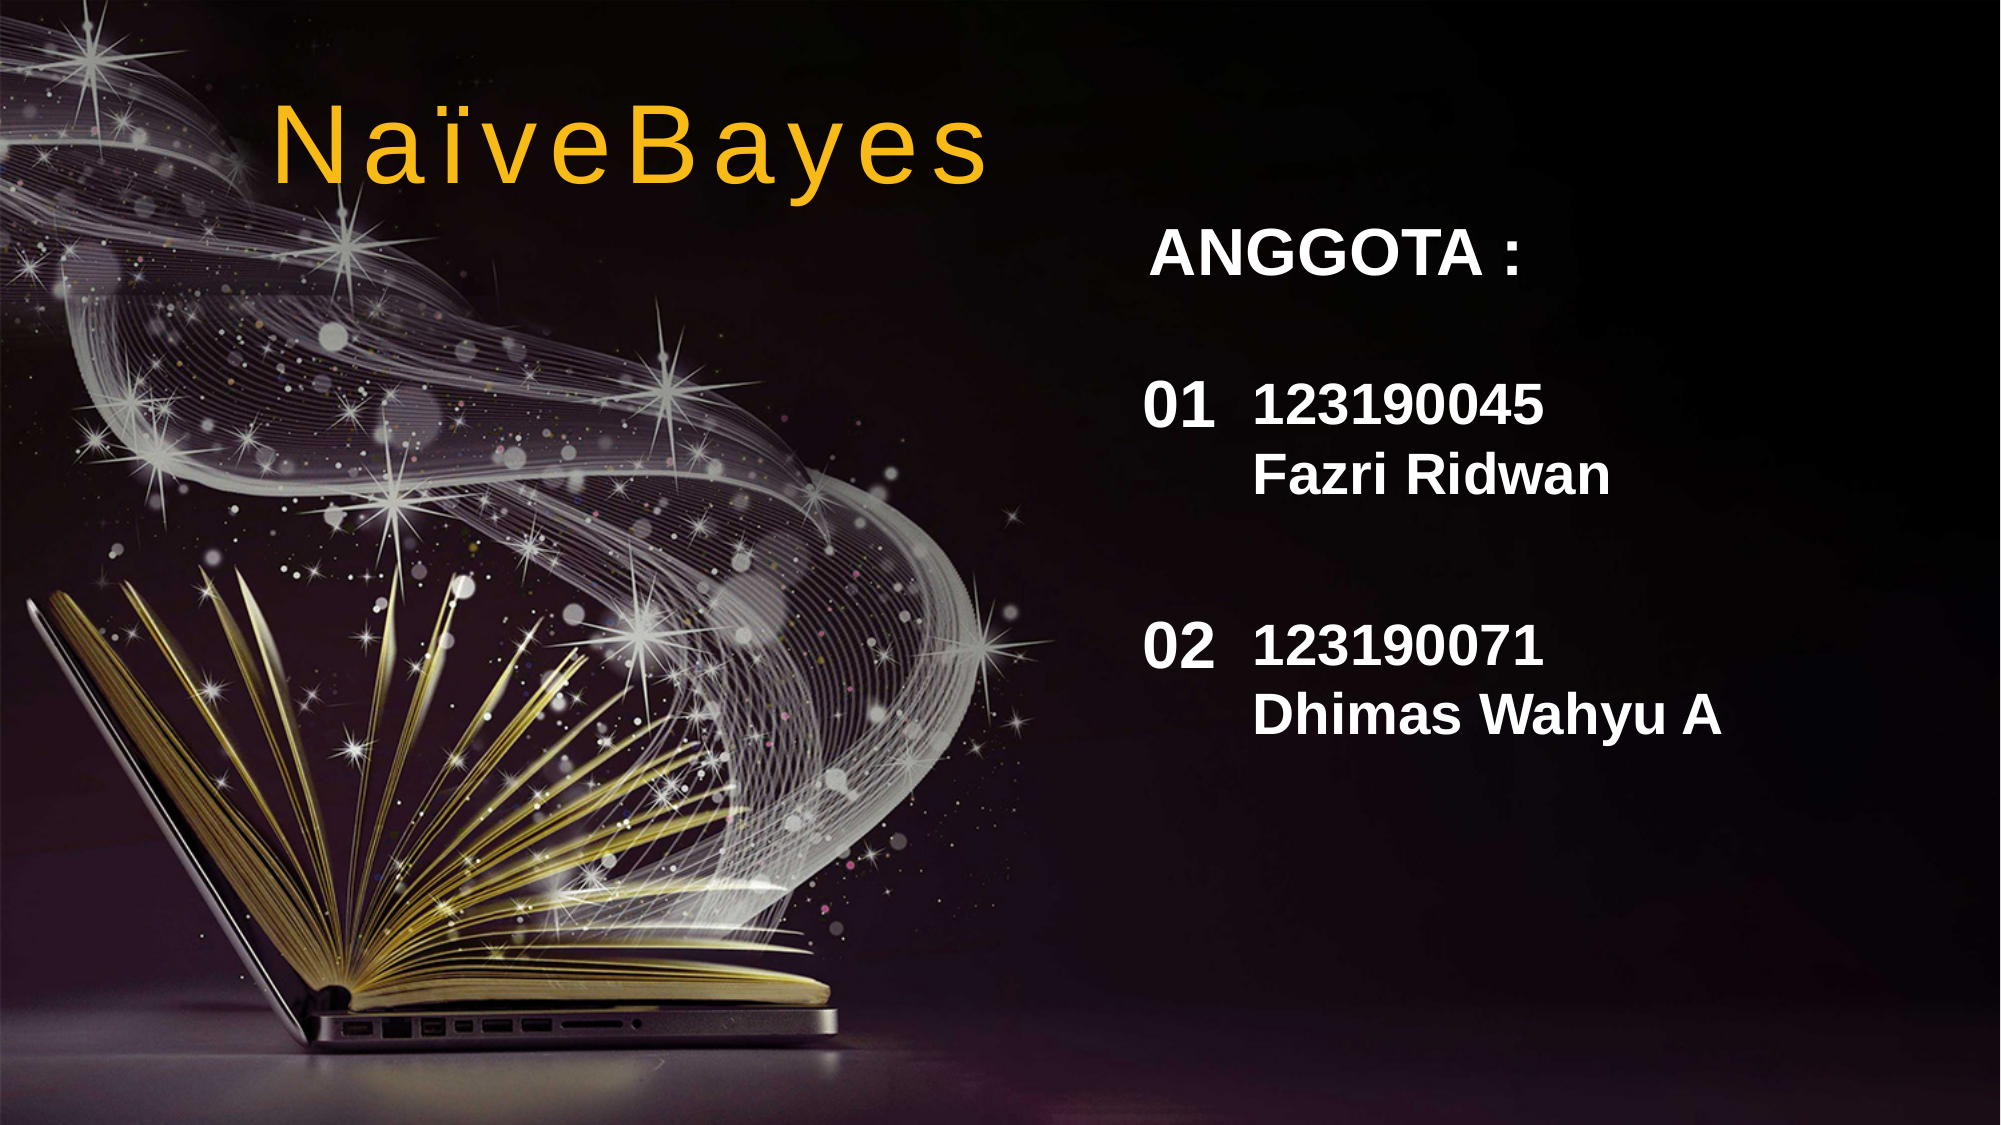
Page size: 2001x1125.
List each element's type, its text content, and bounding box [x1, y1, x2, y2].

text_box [1099, 353, 1922, 516]
text_box ANGGOTA : [1134, 201, 1909, 297]
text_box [1099, 594, 1922, 756]
text_box NaïveBayes [226, 63, 1003, 214]
picture [0, 0, 2001, 1125]
